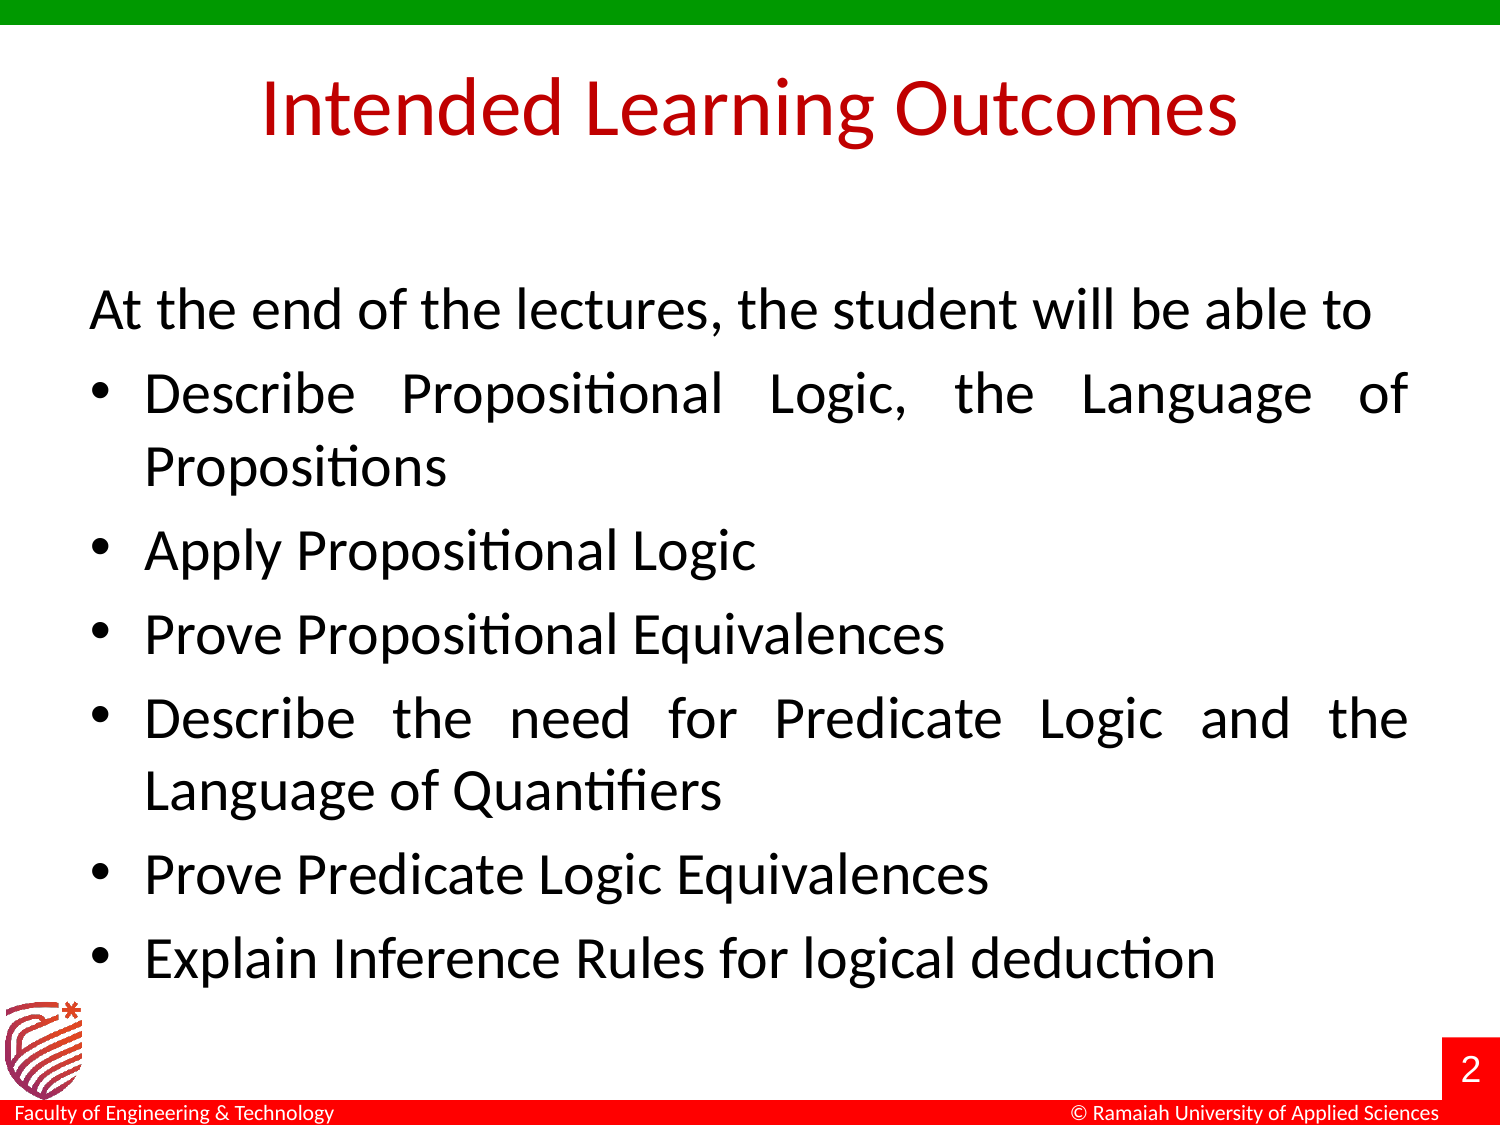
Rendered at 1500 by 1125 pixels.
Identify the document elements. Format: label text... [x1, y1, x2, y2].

picture [5, 1001, 82, 1100]
title Intended Learning Outcomes [75, 45, 1425, 233]
list At the end of the lectures, the student will be able to Describe Propositional Logic, the Language of Propositions Apply Propositional Logic Prove Propositional Equivalences Describe the need for Predicate Logic and the Language of Quantifiers Prove Predicate Logic Equivalences Explain Inference Rules for logical deduction [75, 262, 1425, 1005]
